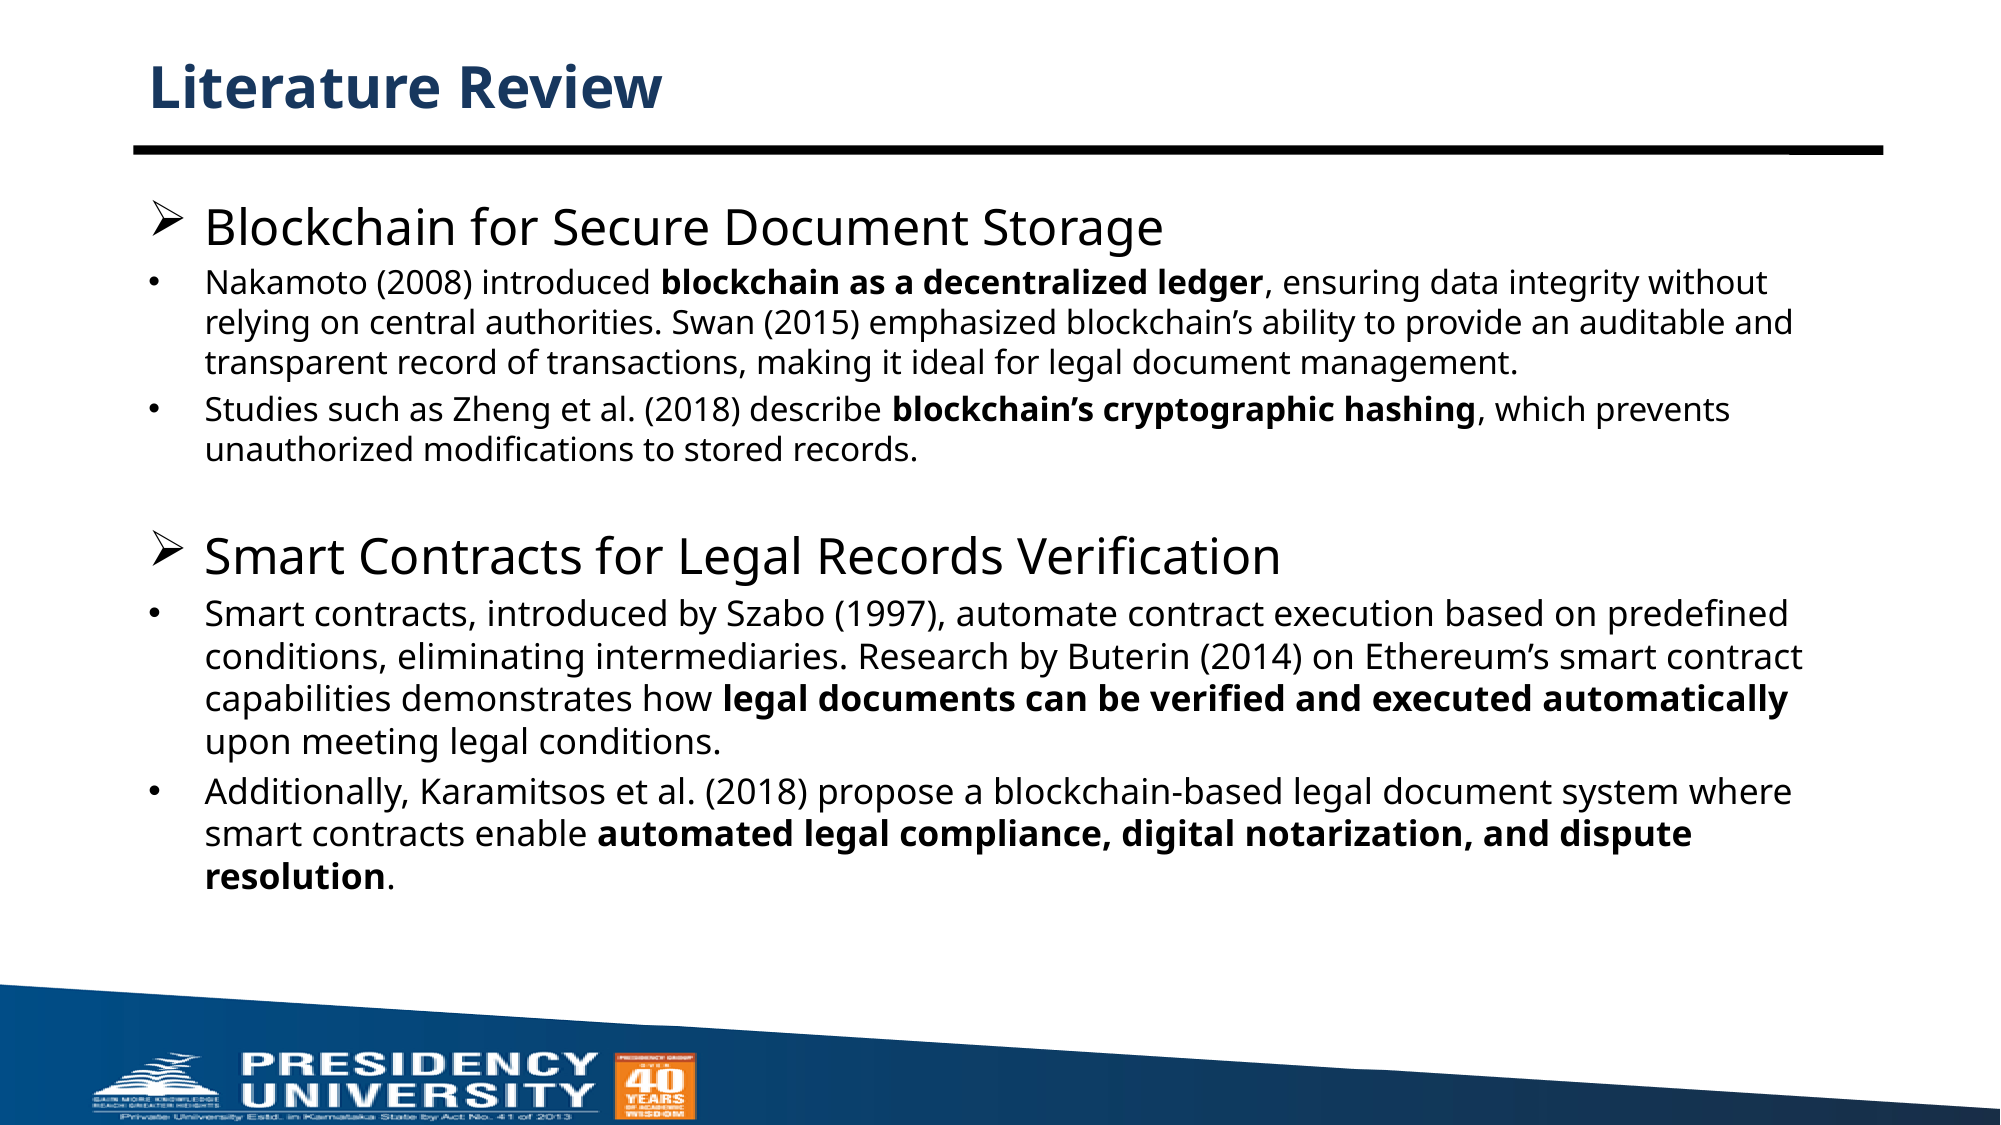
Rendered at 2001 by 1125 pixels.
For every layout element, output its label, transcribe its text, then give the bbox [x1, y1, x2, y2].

list Blockchain for Secure Document Storage Nakamoto (2008) introduced blockchain as a decentralized ledger, ensuring data integrity without relying on central authorities. Swan (2015) emphasized blockchain’s ability to provide an auditable and transparent record of transactions, making it ideal for legal document management. Studies such as Zheng et al. (2018) describe blockchain’s cryptographic hashing, which prevents unauthorized modifications to stored records. Smart Contracts for Legal Records Verification Smart contracts, introduced by Szabo (1997), automate contract execution based on predefined conditions, eliminating intermediaries. Research by Buterin (2014) on Ethereum’s smart contract capabilities demonstrates how legal documents can be verified and executed automatically upon meeting legal conditions. Additionally, Karamitsos et al. (2018) propose a blockchain-based legal document system where smart contracts enable automated legal compliance, digital notarization, and dispute resolution. [133, 187, 1884, 1000]
title Literature Review [133, 45, 1884, 125]
picture [0, 982, 2000, 1125]
